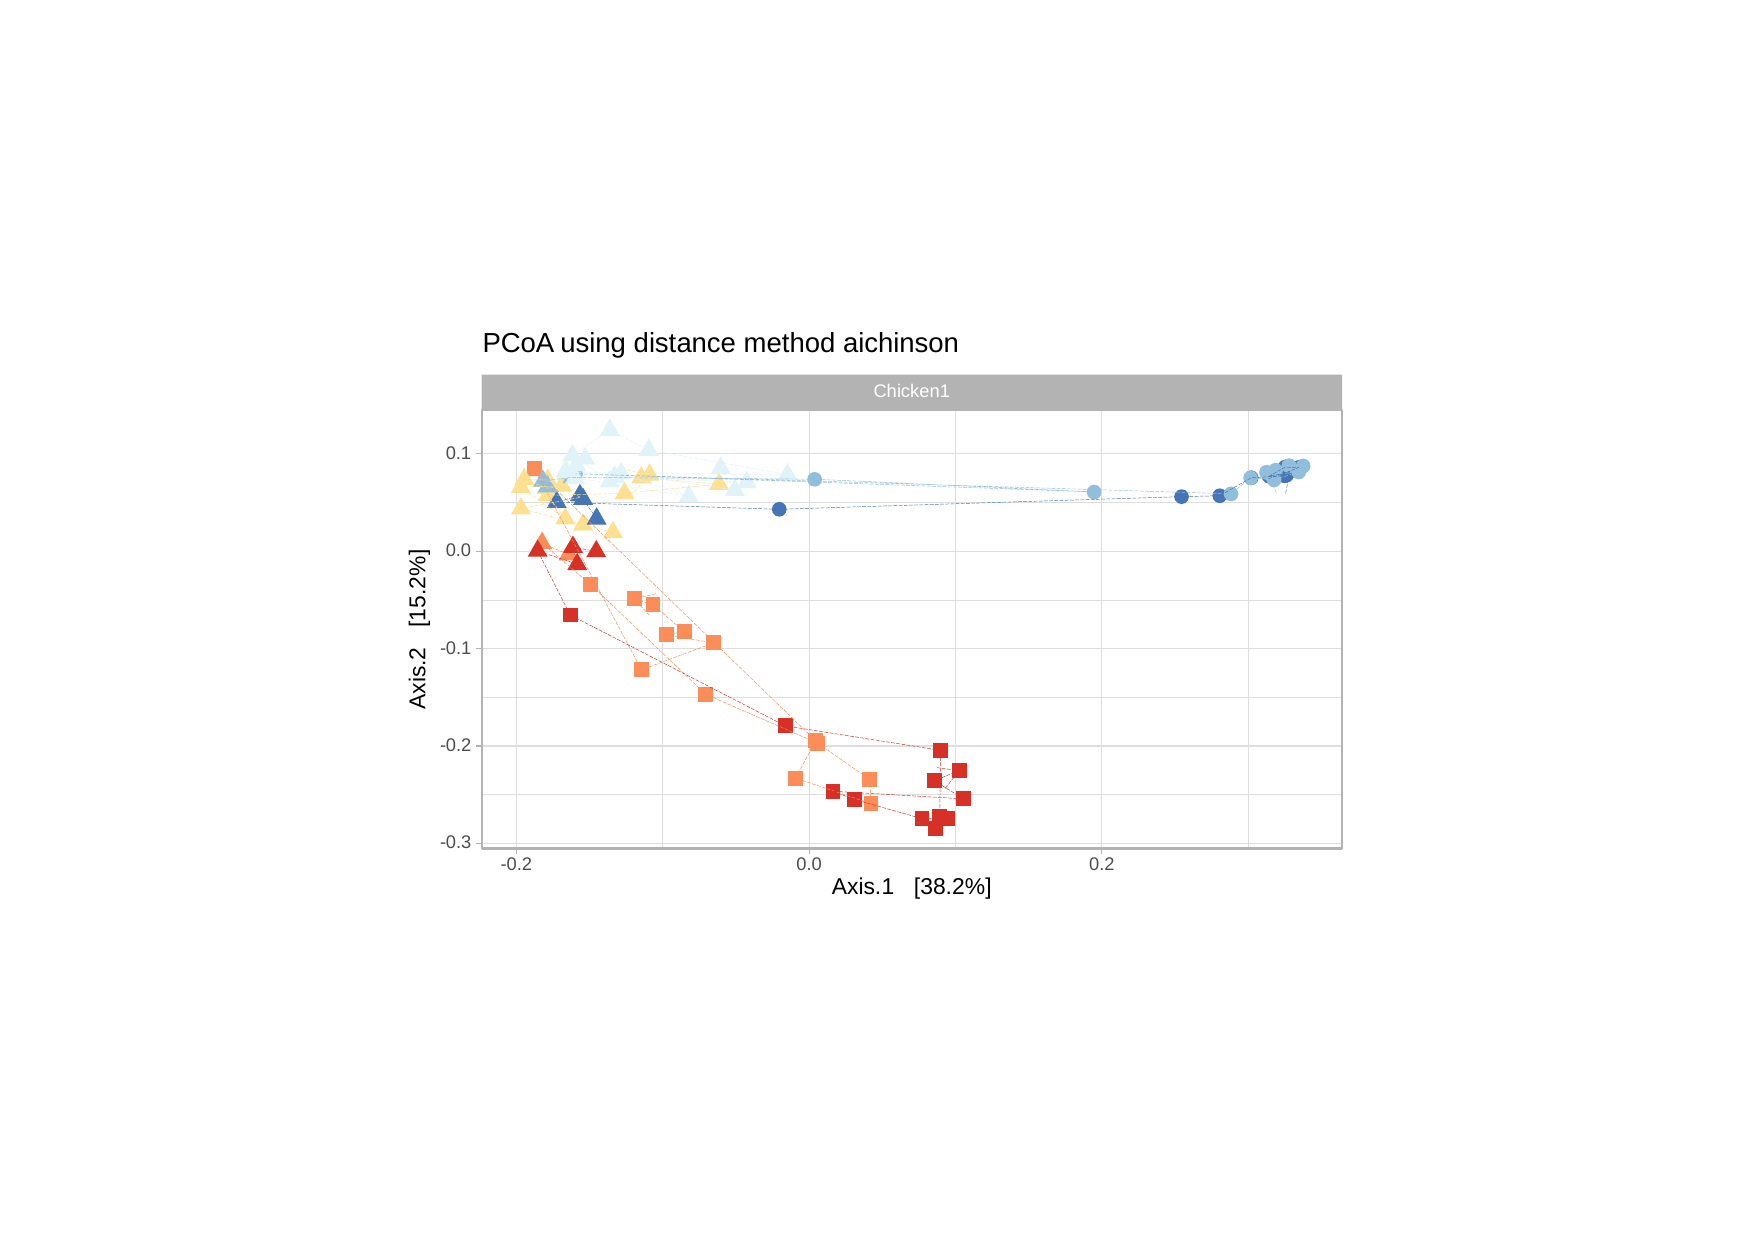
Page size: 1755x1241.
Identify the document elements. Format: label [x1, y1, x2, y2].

text_box [400, 325, 1354, 915]
